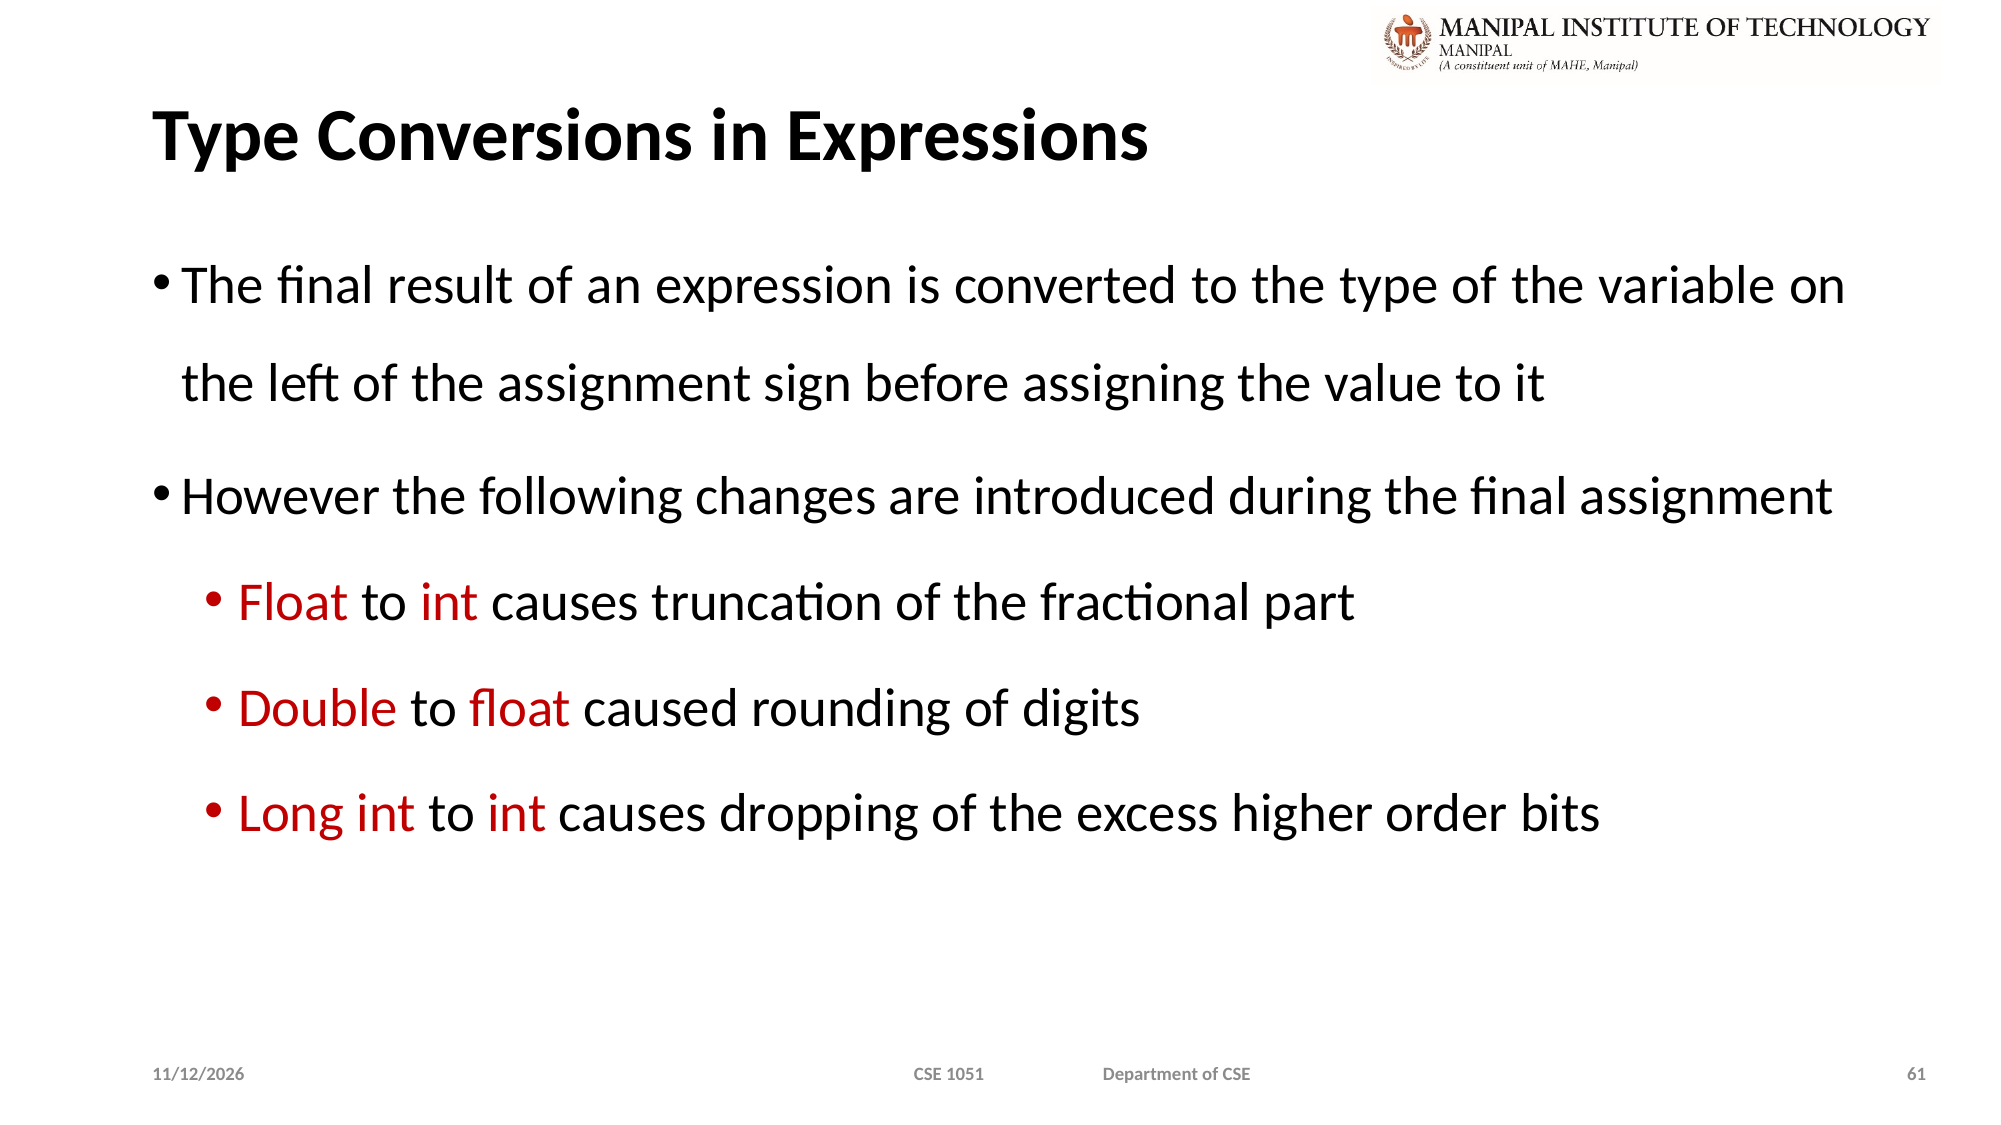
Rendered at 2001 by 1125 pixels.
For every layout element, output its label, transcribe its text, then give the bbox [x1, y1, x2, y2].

footer CSE 1051 Department of CSE [362, 1042, 1803, 1103]
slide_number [137, 1042, 327, 1103]
list The final result of an expression is converted to the type of the variable on the left of the assignment sign before assigning the value to it However the following changes are introduced during the final assignment Float to int causes truncation of the fractional part Double to float caused rounding of digits Long int to int causes dropping of the excess higher order bits [137, 208, 1863, 1014]
slide_number 61 [1862, 1042, 1941, 1103]
picture [1371, 6, 1941, 84]
title Type Conversions in Expressions [137, 84, 1941, 188]
